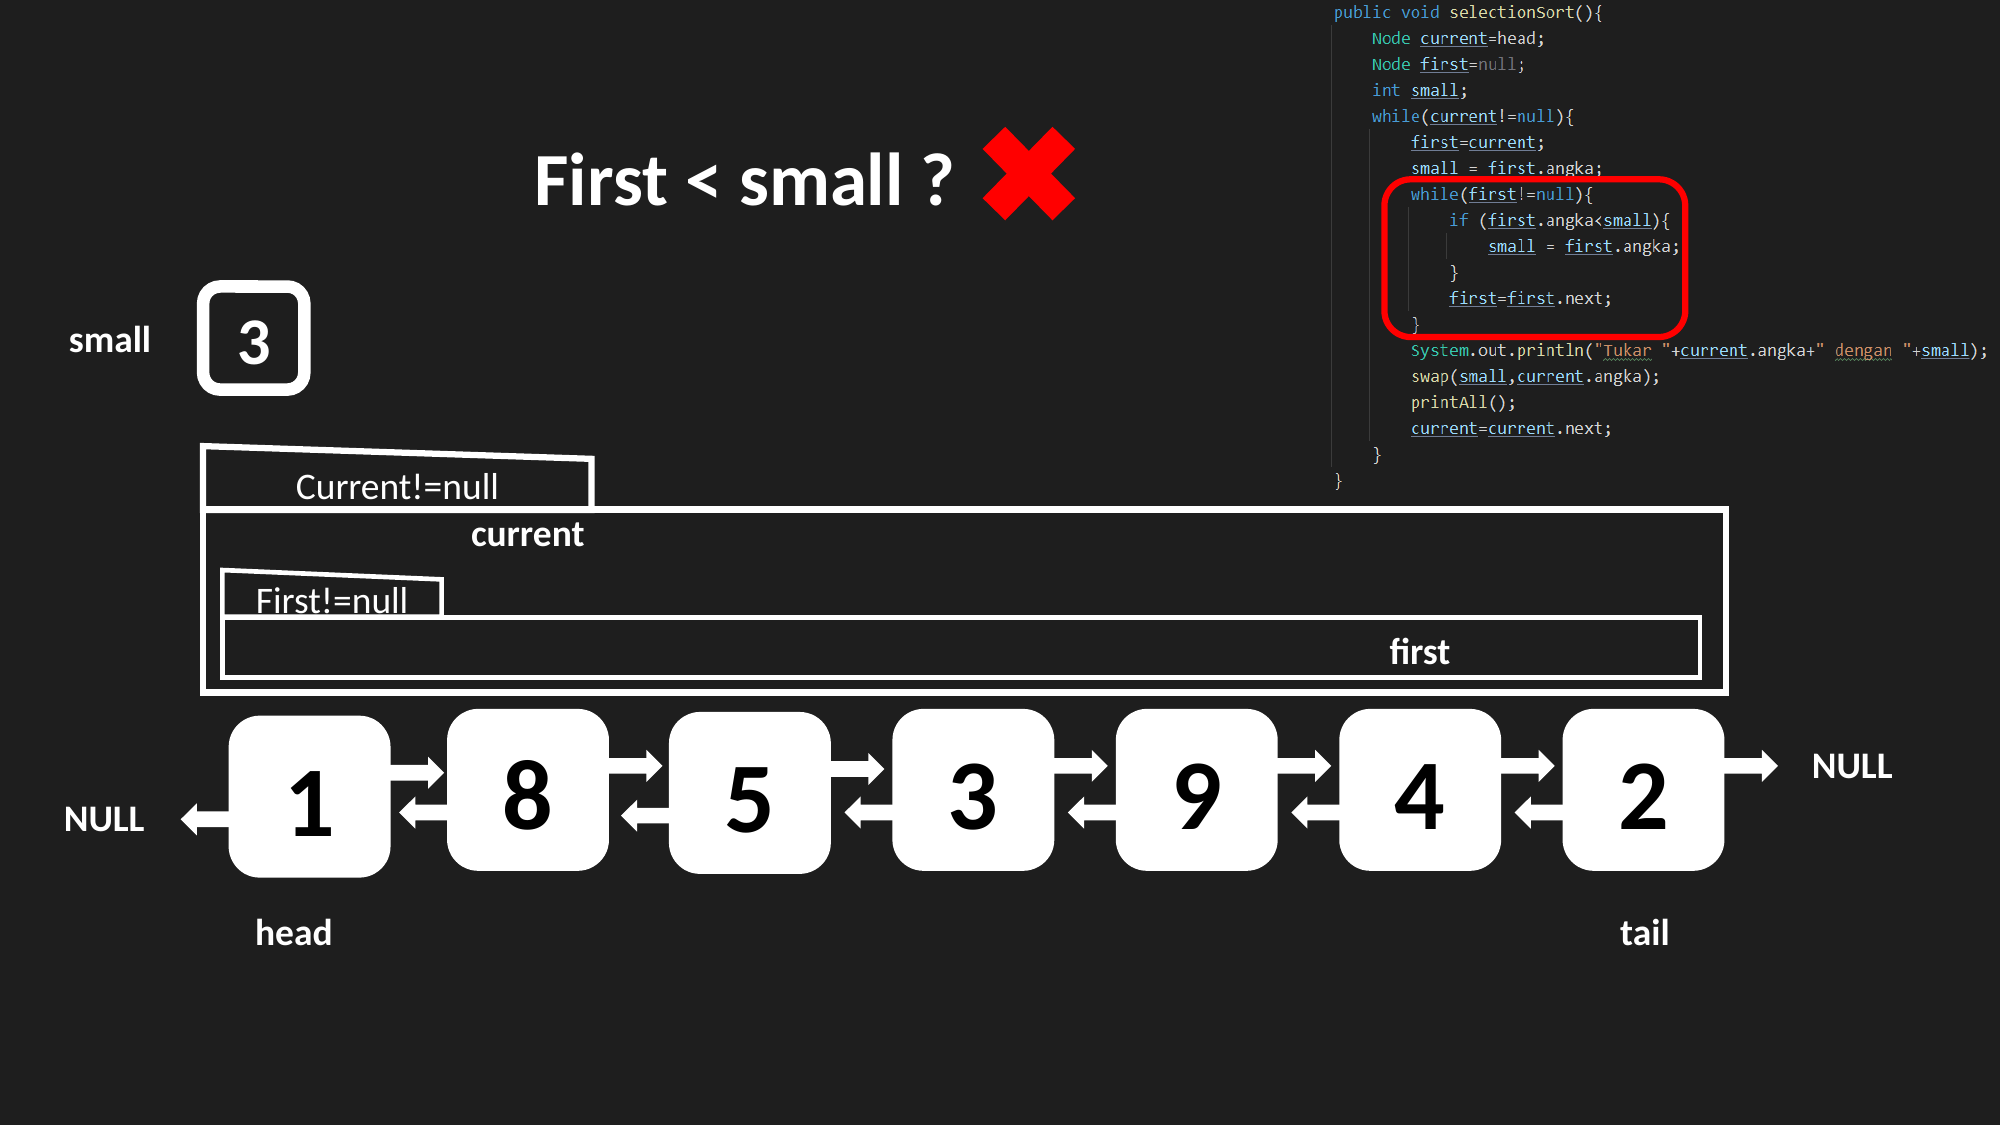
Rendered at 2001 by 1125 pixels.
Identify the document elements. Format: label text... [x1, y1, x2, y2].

text_box 3 [202, 285, 306, 391]
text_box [203, 446, 1727, 693]
text_box head [240, 900, 348, 961]
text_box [400, 715, 662, 865]
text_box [622, 718, 883, 868]
picture [1311, 0, 1996, 499]
text_box tail [1605, 900, 1685, 961]
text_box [1554, 715, 1777, 865]
text_box NULL [48, 786, 160, 847]
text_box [845, 715, 1069, 865]
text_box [1292, 715, 1554, 865]
text_box First < small ? [519, 122, 972, 228]
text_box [182, 721, 443, 872]
text_box NULL [1797, 733, 1908, 794]
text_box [222, 570, 1700, 678]
text_box [981, 125, 1077, 222]
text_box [1069, 715, 1292, 865]
text_box small [54, 307, 167, 368]
